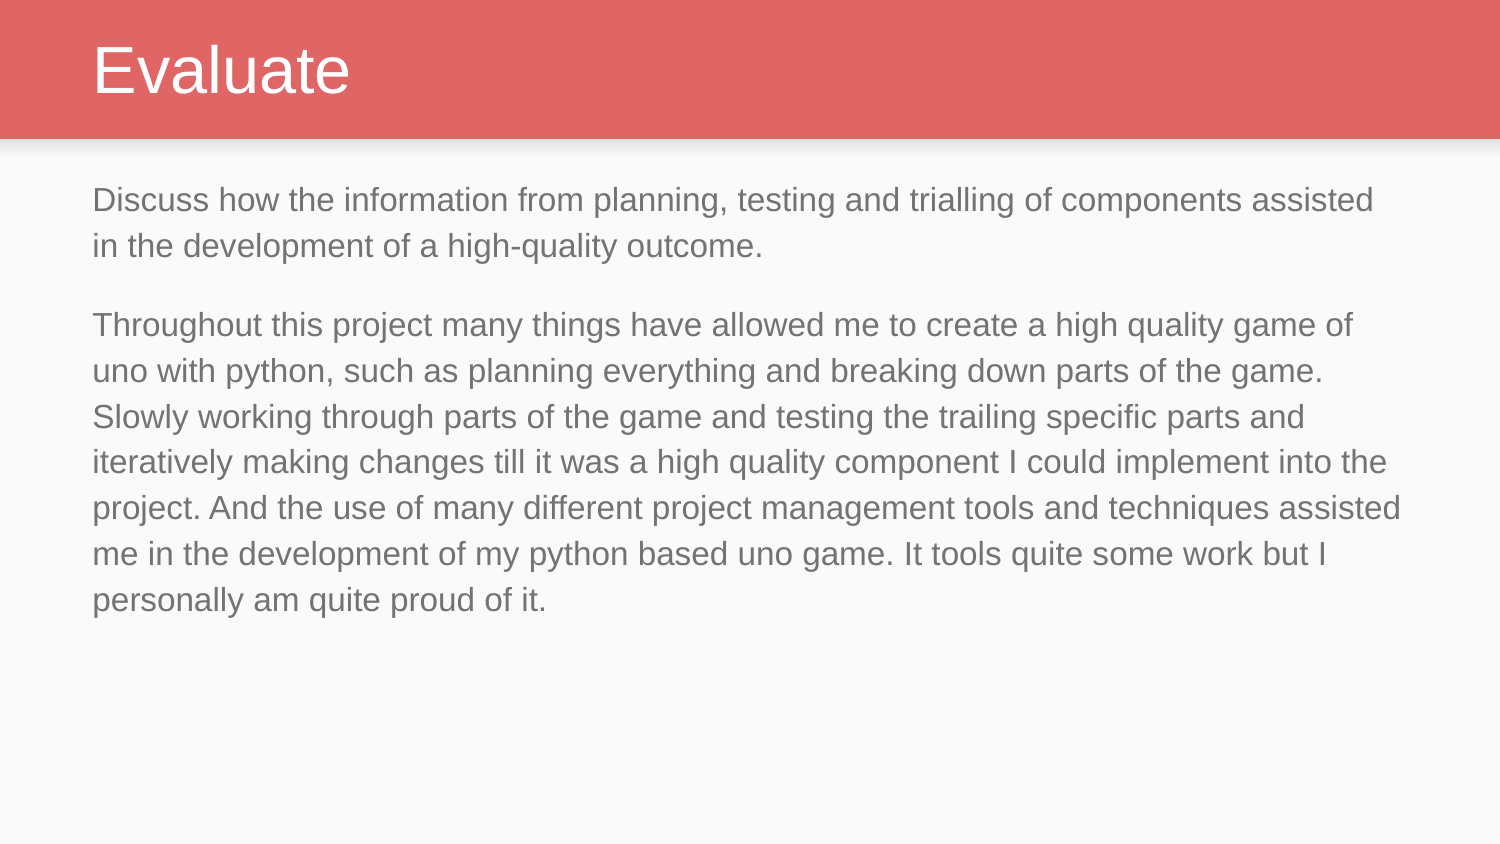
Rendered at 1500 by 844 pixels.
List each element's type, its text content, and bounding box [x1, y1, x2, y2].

list Discuss how the information from planning, testing and trialling of components assisted in the development of a high-quality outcome. Throughout this project many things have allowed me to create a high quality game of uno with python, such as planning everything and breaking down parts of the game. Slowly working through parts of the game and testing the trailing specific parts and iteratively making changes till it was a high quality component I could implement into the project. And the use of many different project management tools and techniques assisted me in the development of my python based uno game. It tools quite some work but I personally am quite proud of it. [77, 156, 1427, 760]
title Evaluate [77, 0, 1427, 123]
